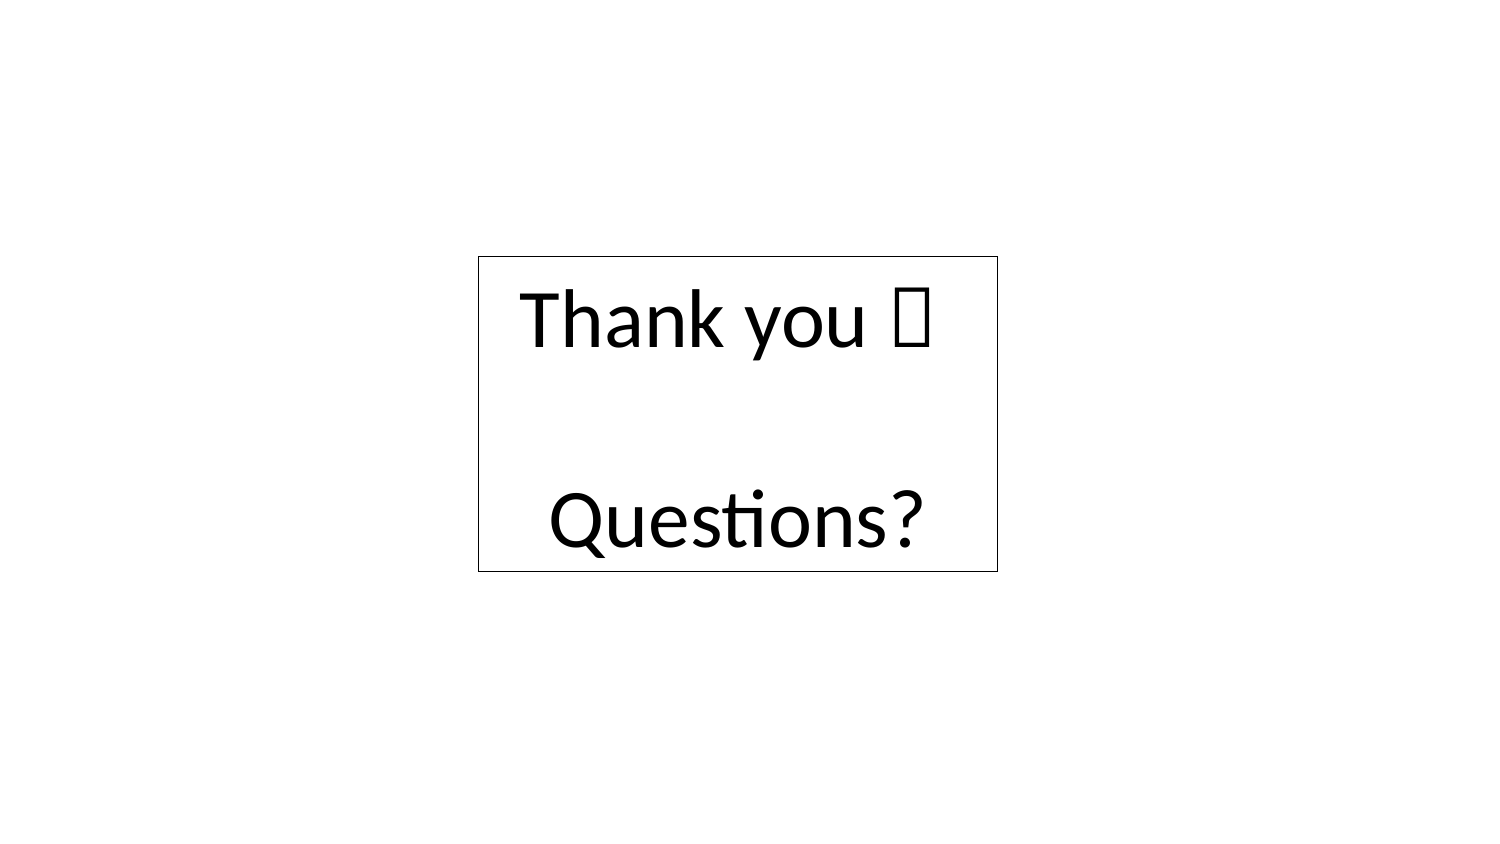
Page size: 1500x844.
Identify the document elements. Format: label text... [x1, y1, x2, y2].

text_box Thank you  Questions? [478, 256, 998, 572]
